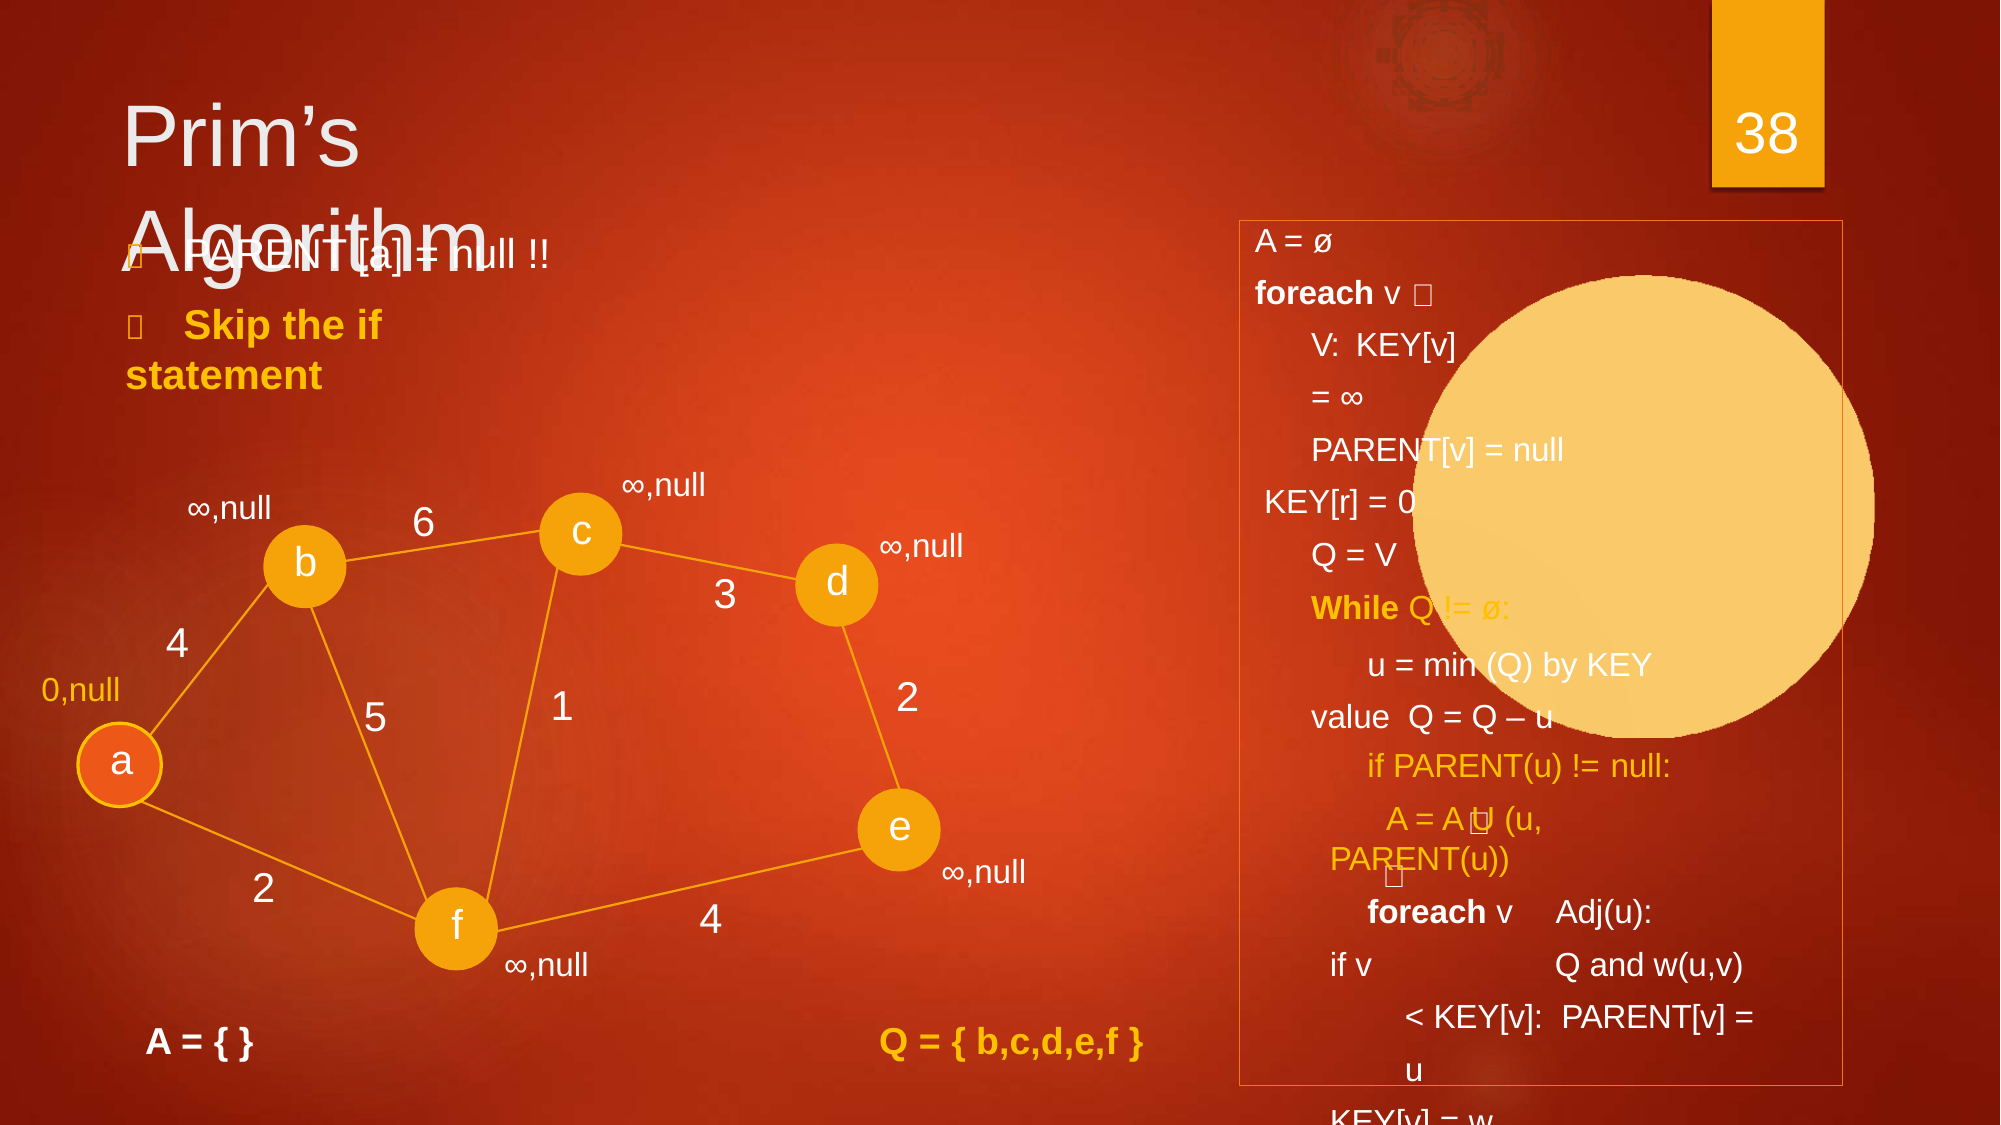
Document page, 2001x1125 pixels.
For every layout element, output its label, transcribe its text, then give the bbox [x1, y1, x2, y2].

text_box A = ø foreach v V: KEY[v] = ∞ PARENT[v] = null KEY[r] = 0 Q = V While Q != ø: u = min (Q) by KEY value Q = Q – u if PARENT(u) != null: A = A U (u, PARENT(u)) foreach v Adj(u): if v Q and w(u,v) < KEY[v]: PARENT[v] = u KEY[v] = w Return A [1254, 204, 1759, 1125]
title Prim’s Algorithm [118, 77, 754, 290]
text_box ∞,null [502, 941, 592, 983]
text_box [795, 543, 879, 627]
text_box Q = { b,c,d,e,f } [877, 1014, 1145, 1062]
text_box ∞,null [619, 461, 709, 504]
text_box c [569, 500, 595, 553]
text_box [539, 492, 623, 576]
text_box 3 [711, 564, 739, 617]
text_box 1 [548, 676, 576, 729]
text_box 6 [409, 492, 438, 545]
text_box [82, 726, 162, 807]
text_box A = { } [143, 1015, 256, 1063]
text_box b [292, 533, 320, 586]
text_box 5 [361, 687, 390, 740]
text_box 0,null a [39, 646, 135, 784]
text_box ∞,null [939, 847, 1029, 890]
text_box f [449, 895, 466, 948]
text_box 4 [697, 890, 725, 943]
text_box ∞,null [185, 483, 275, 526]
picture [0, 0, 2000, 1125]
text_box 2 [249, 859, 278, 912]
text_box ∞,null [877, 522, 967, 565]
text_box [414, 887, 499, 971]
text_box [1759, 220, 1843, 1086]
text_box  PARENT [a] = null !!  Skip the if statement [123, 204, 592, 398]
text_box 38 [1732, 93, 1802, 166]
text_box e [886, 796, 914, 849]
text_box [857, 788, 941, 872]
text_box d [824, 551, 852, 604]
text_box 2 [893, 667, 922, 720]
text_box [1239, 220, 1254, 1086]
text_box 4 [163, 614, 192, 667]
text_box [263, 525, 347, 609]
